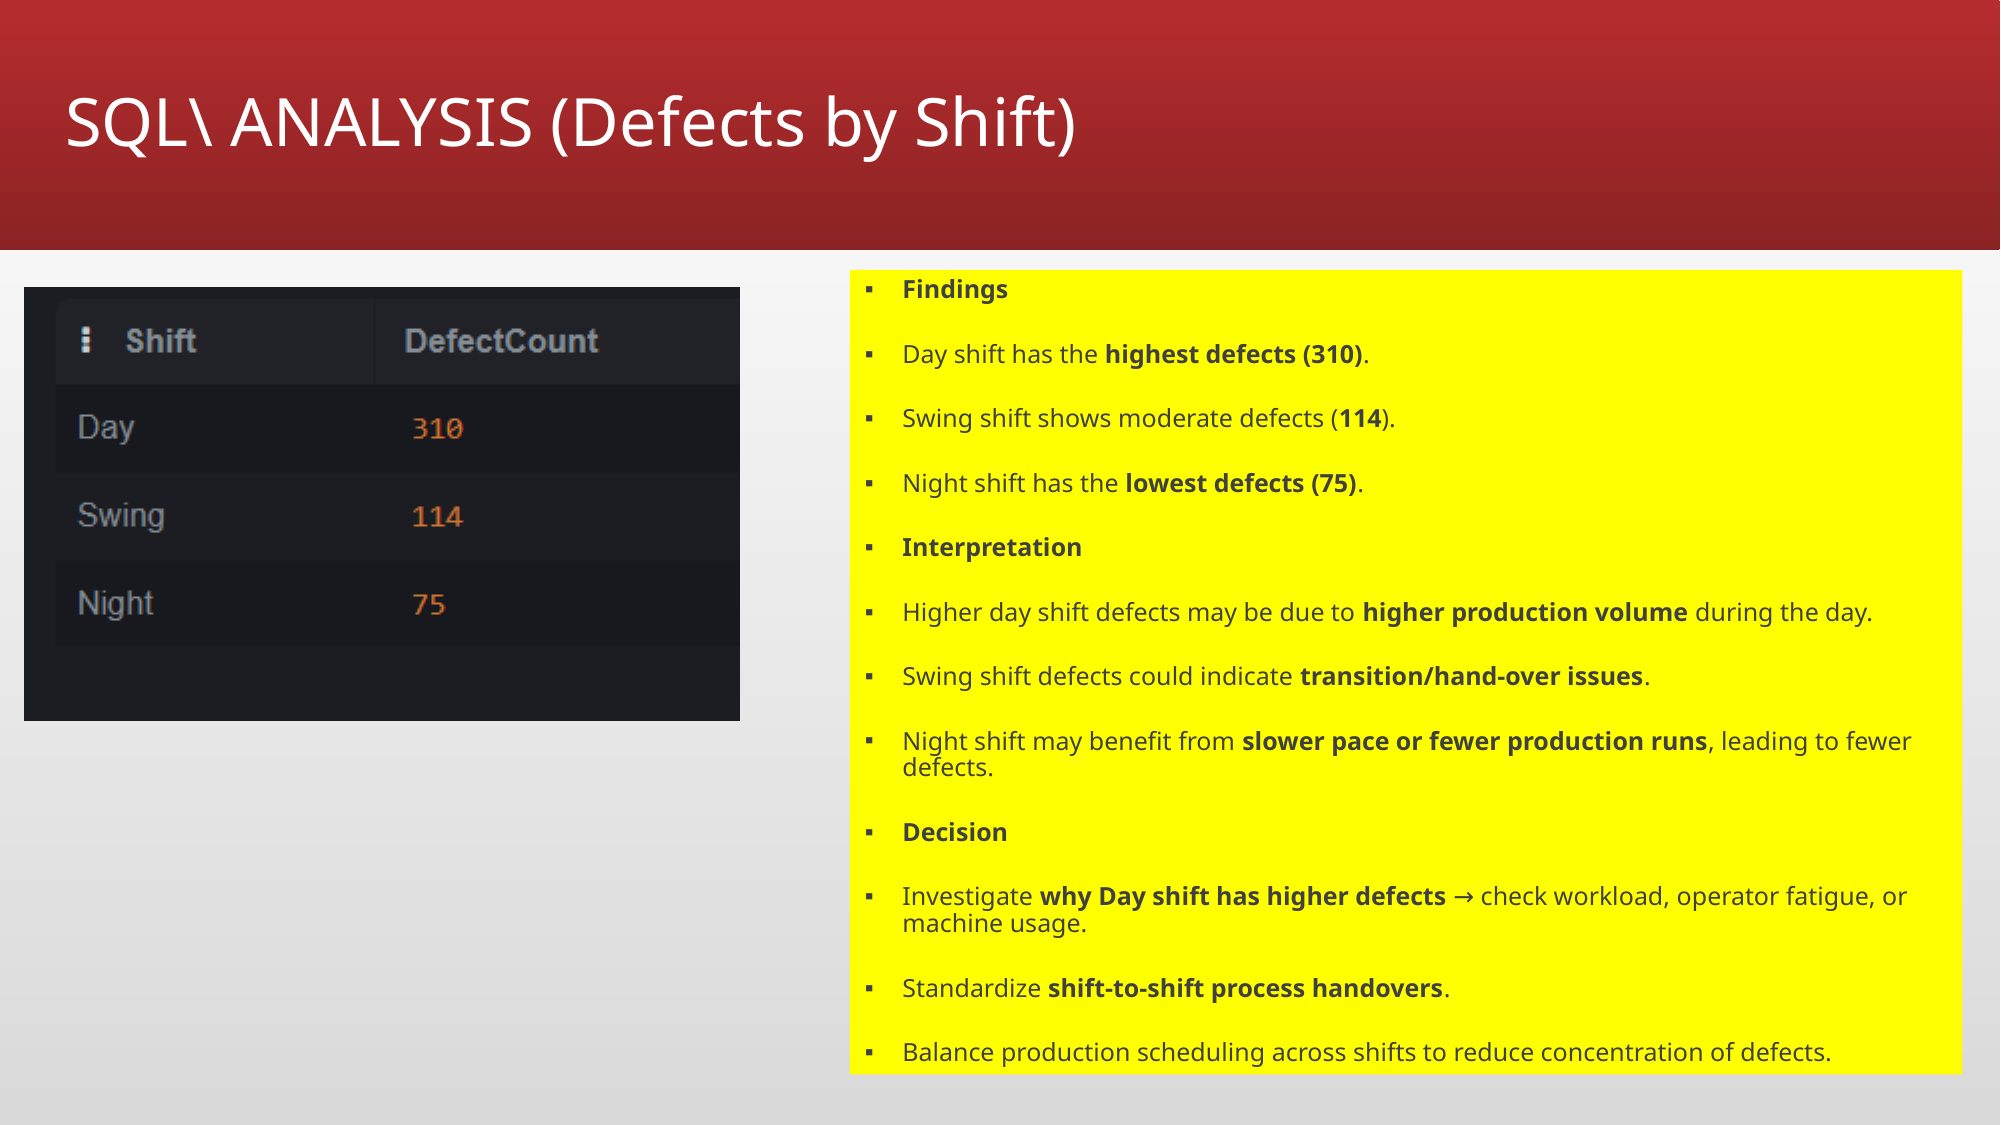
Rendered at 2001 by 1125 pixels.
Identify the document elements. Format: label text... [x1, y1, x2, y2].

picture [24, 287, 740, 721]
title SQL\ ANALYSIS (Defects by Shift) [50, 24, 1975, 225]
list Findings Day shift has the highest defects (310). Swing shift shows moderate defects (114). Night shift has the lowest defects (75). Interpretation Higher day shift defects may be due to higher production volume during the day. Swing shift defects could indicate transition/hand-over issues. Night shift may benefit from slower pace or fewer production runs, leading to fewer defects. Decision Investigate why Day shift has higher defects → check workload, operator fatigue, or machine usage. Standardize shift-to-shift process handovers. Balance production scheduling across shifts to reduce concentration of defects. [849, 269, 1963, 1075]
